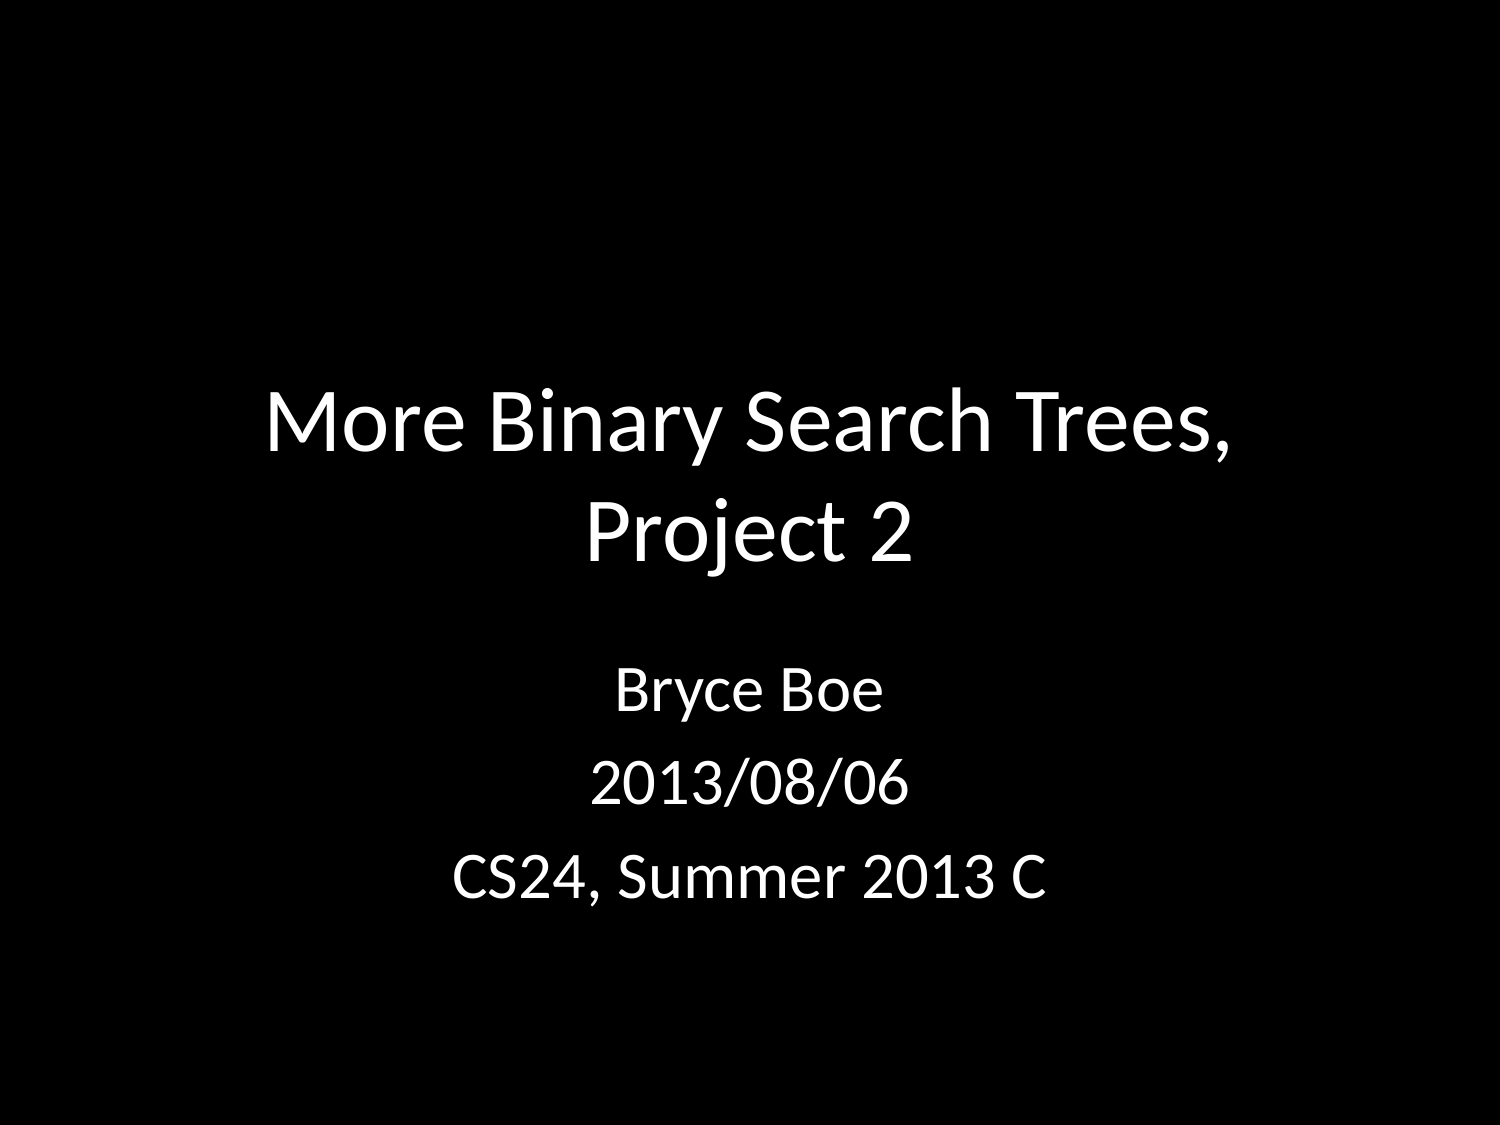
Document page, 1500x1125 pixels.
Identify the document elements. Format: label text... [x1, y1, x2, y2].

subtitle Bryce Boe 2013/08/06 CS24, Summer 2013 C [225, 637, 1275, 925]
title More Binary Search Trees, Project 2 [112, 349, 1388, 591]
